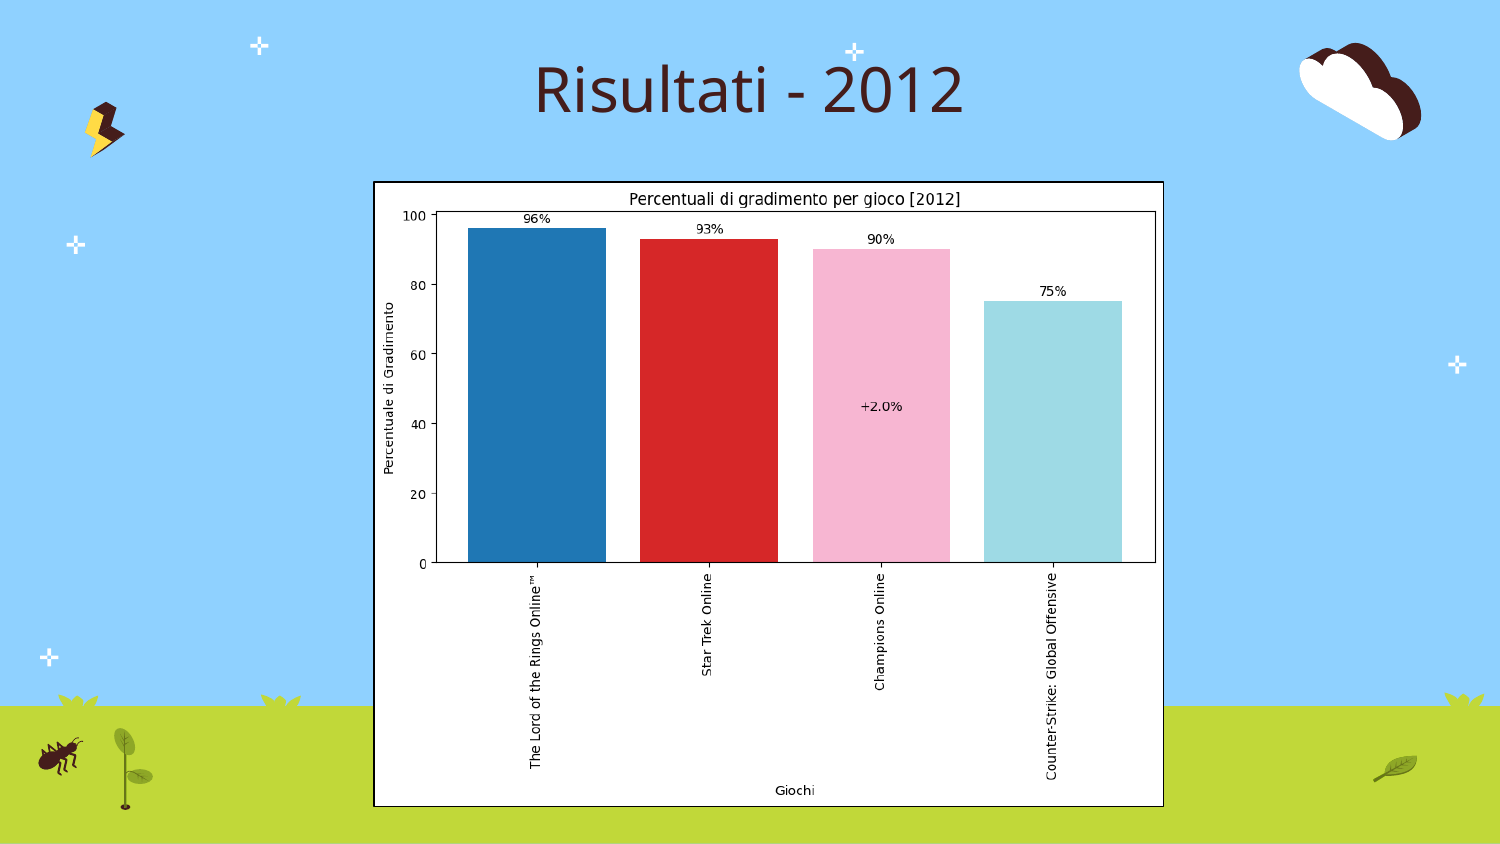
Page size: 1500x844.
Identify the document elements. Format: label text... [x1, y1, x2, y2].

title Risultati - 2012 [213, 40, 1287, 135]
picture [374, 182, 1164, 806]
